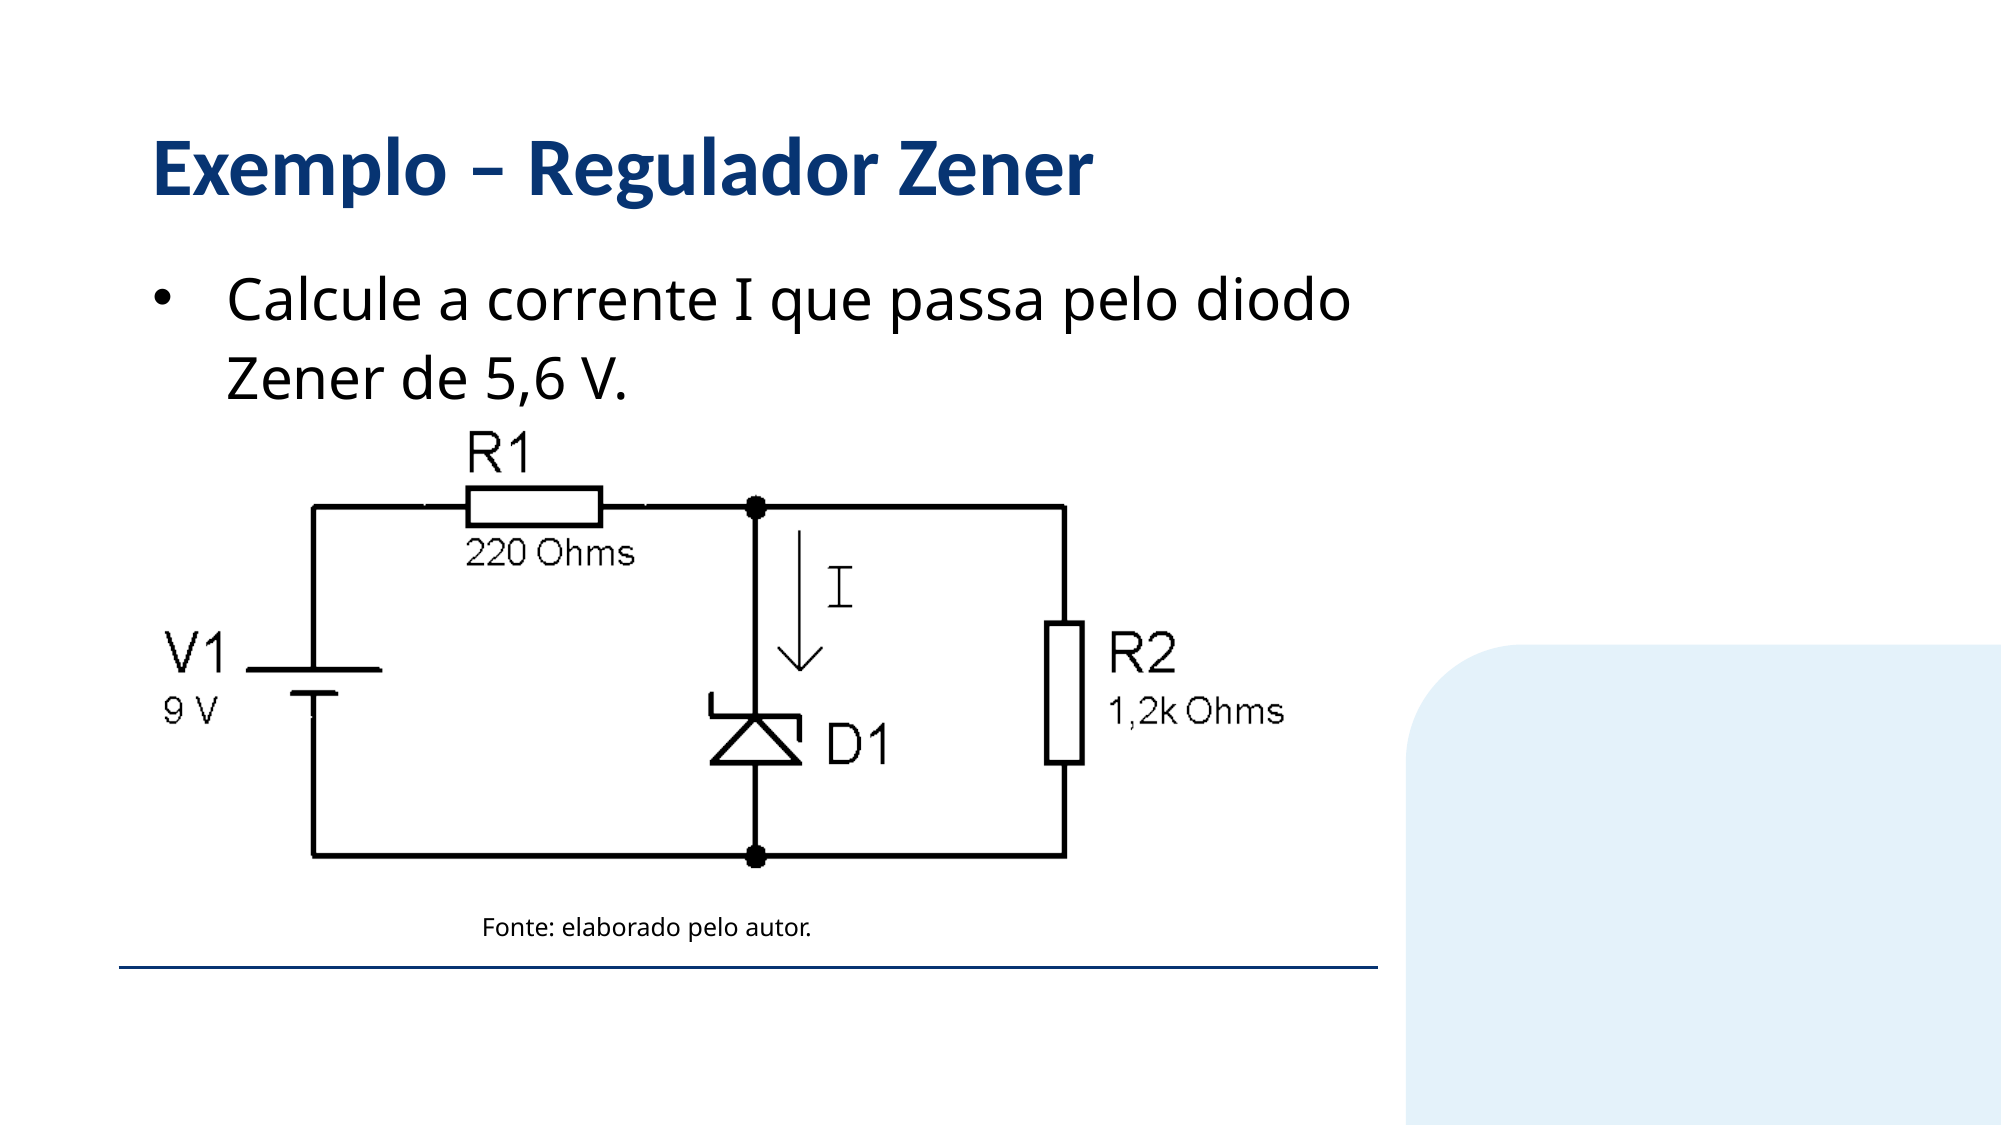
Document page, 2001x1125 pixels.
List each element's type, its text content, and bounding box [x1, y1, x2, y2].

list Calcule a corrente I que passa pelo diodo Zener de 5,6 V. [137, 244, 1379, 928]
picture [137, 414, 1287, 881]
title Exemplo – Regulador Zener [137, 115, 1895, 222]
text_box Fonte: elaborado pelo autor. [467, 904, 1218, 950]
